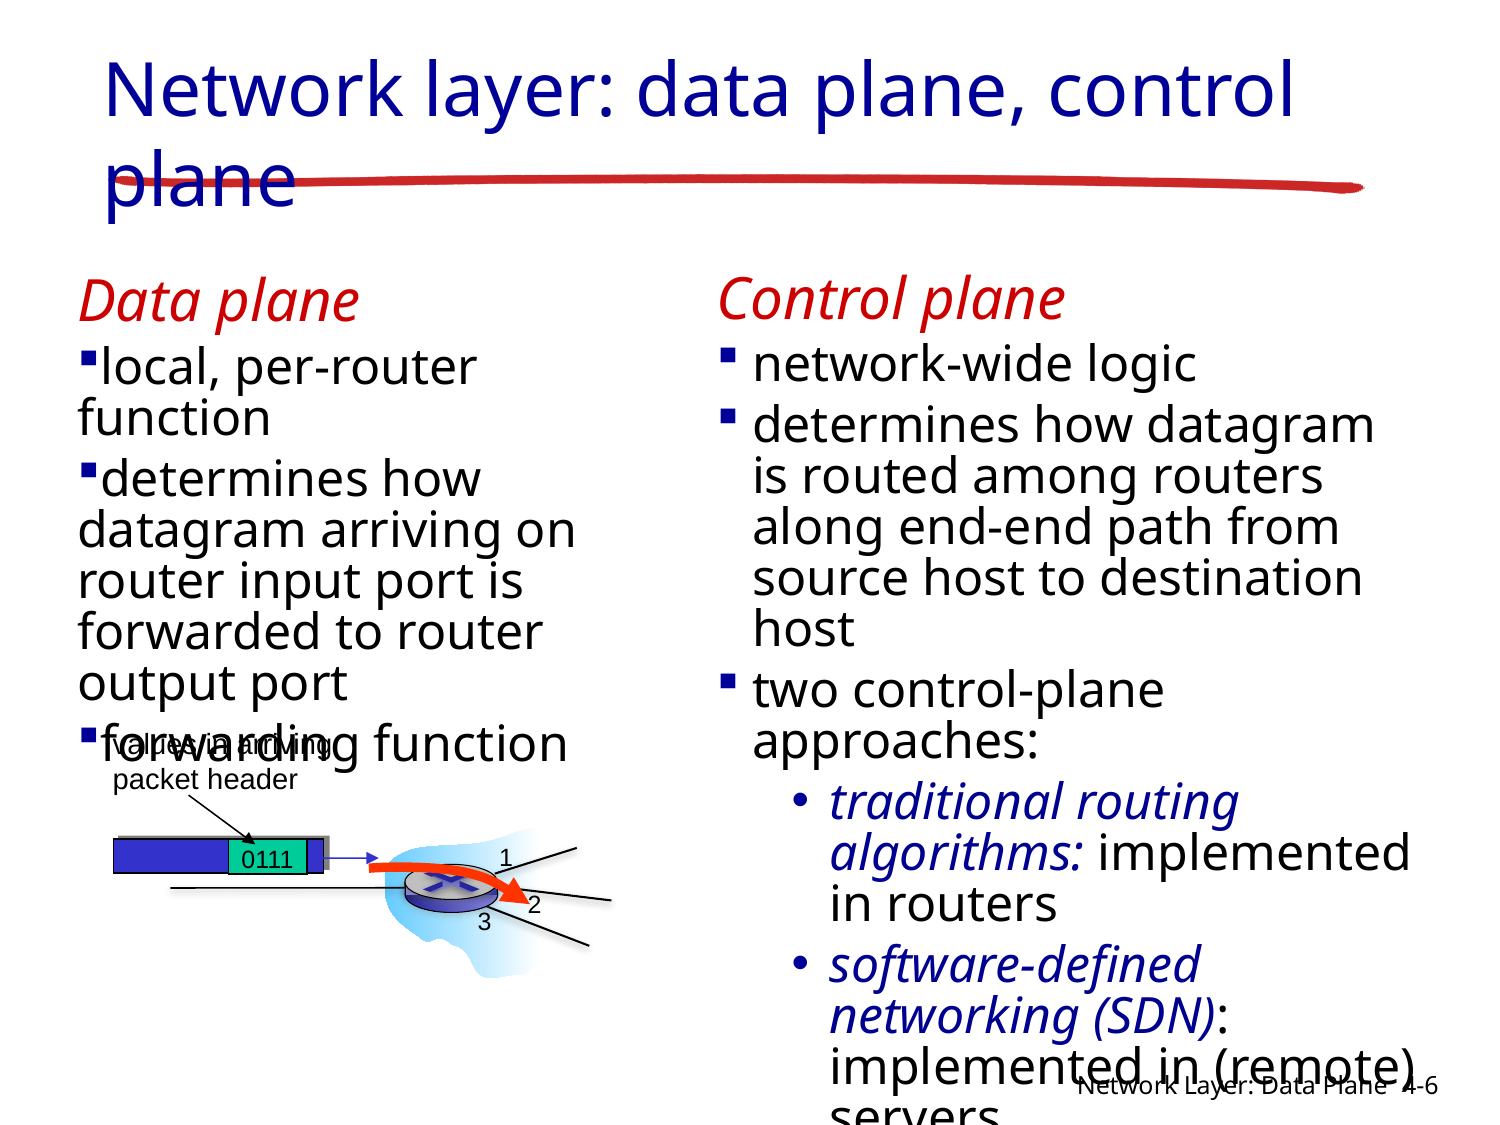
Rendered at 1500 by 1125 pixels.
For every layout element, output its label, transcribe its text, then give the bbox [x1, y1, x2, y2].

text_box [97, 717, 696, 978]
slide_number 4-6 [1387, 1062, 1463, 1107]
picture [103, 169, 1379, 199]
text_box Control plane network-wide logic determines how datagram is routed among routers along end-end path from source host to destination host two control-plane approaches: traditional routing algorithms: implemented in routers software-defined networking (SDN): implemented in (remote) servers [701, 264, 1439, 1027]
footer Network Layer: Data Plane [1045, 1062, 1404, 1102]
list Data plane local, per-router function determines how datagram arriving on router input port is forwarded to router output port forwarding function [62, 266, 690, 1030]
title Network layer: data plane, control plane [87, 37, 1404, 225]
